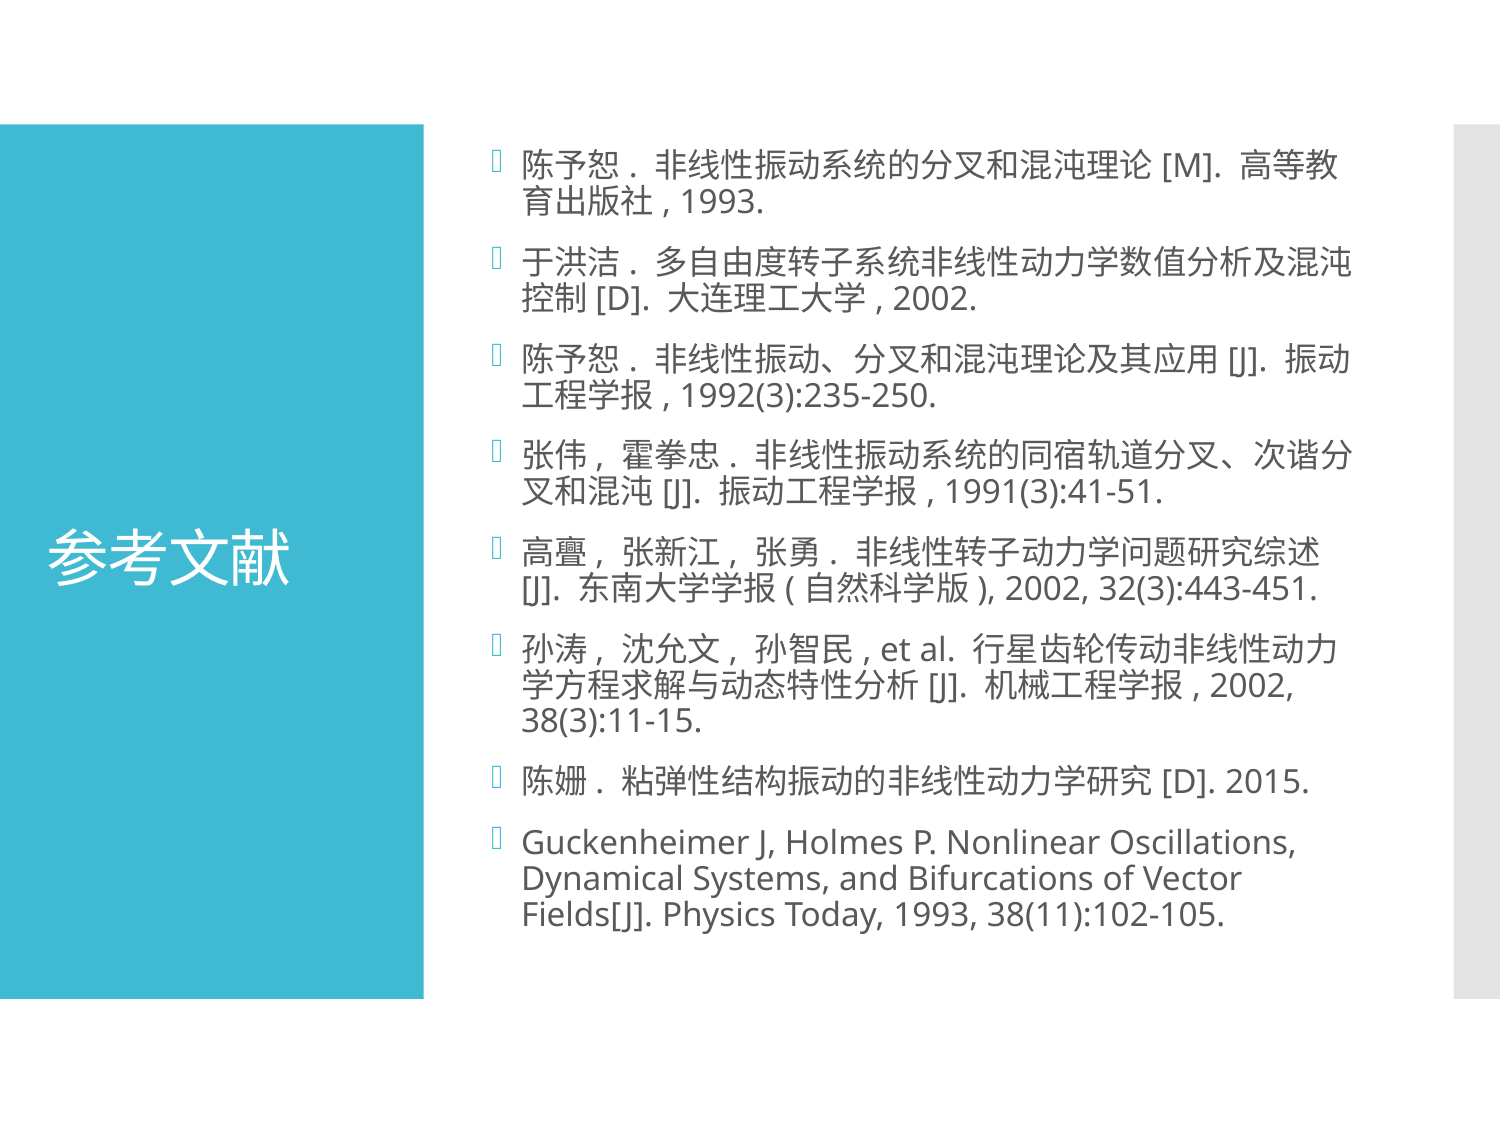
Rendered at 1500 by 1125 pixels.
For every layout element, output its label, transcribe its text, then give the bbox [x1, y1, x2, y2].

list 陈予恕. 非线性振动系统的分叉和混沌理论[M]. 高等教育出版社, 1993. 于洪洁. 多自由度转子系统非线性动力学数值分析及混沌控制[D]. 大连理工大学, 2002. 陈予恕. 非线性振动、分叉和混沌理论及其应用[J]. 振动工程学报, 1992(3):235-250. 张伟, 霍拳忠. 非线性振动系统的同宿轨道分叉、次谐分叉和混沌[J]. 振动工程学报, 1991(3):41-51. 高亹, 张新江, 张勇. 非线性转子动力学问题研究综述[J]. 东南大学学报(自然科学版), 2002, 32(3):443-451. 孙涛, 沈允文, 孙智民, et al. 行星齿轮传动非线性动力学方程求解与动态特性分析[J]. 机械工程学报, 2002, 38(3):11-15. 陈姗. 粘弹性结构振动的非线性动力学研究[D]. 2015. Guckenheimer J, Holmes P. Nonlinear Oscillations, Dynamical Systems, and Bifurcations of Vector Fields[J]. Physics Today, 1993, 38(11):102-105. [476, 141, 1376, 982]
title 参考文献 [31, 184, 394, 940]
